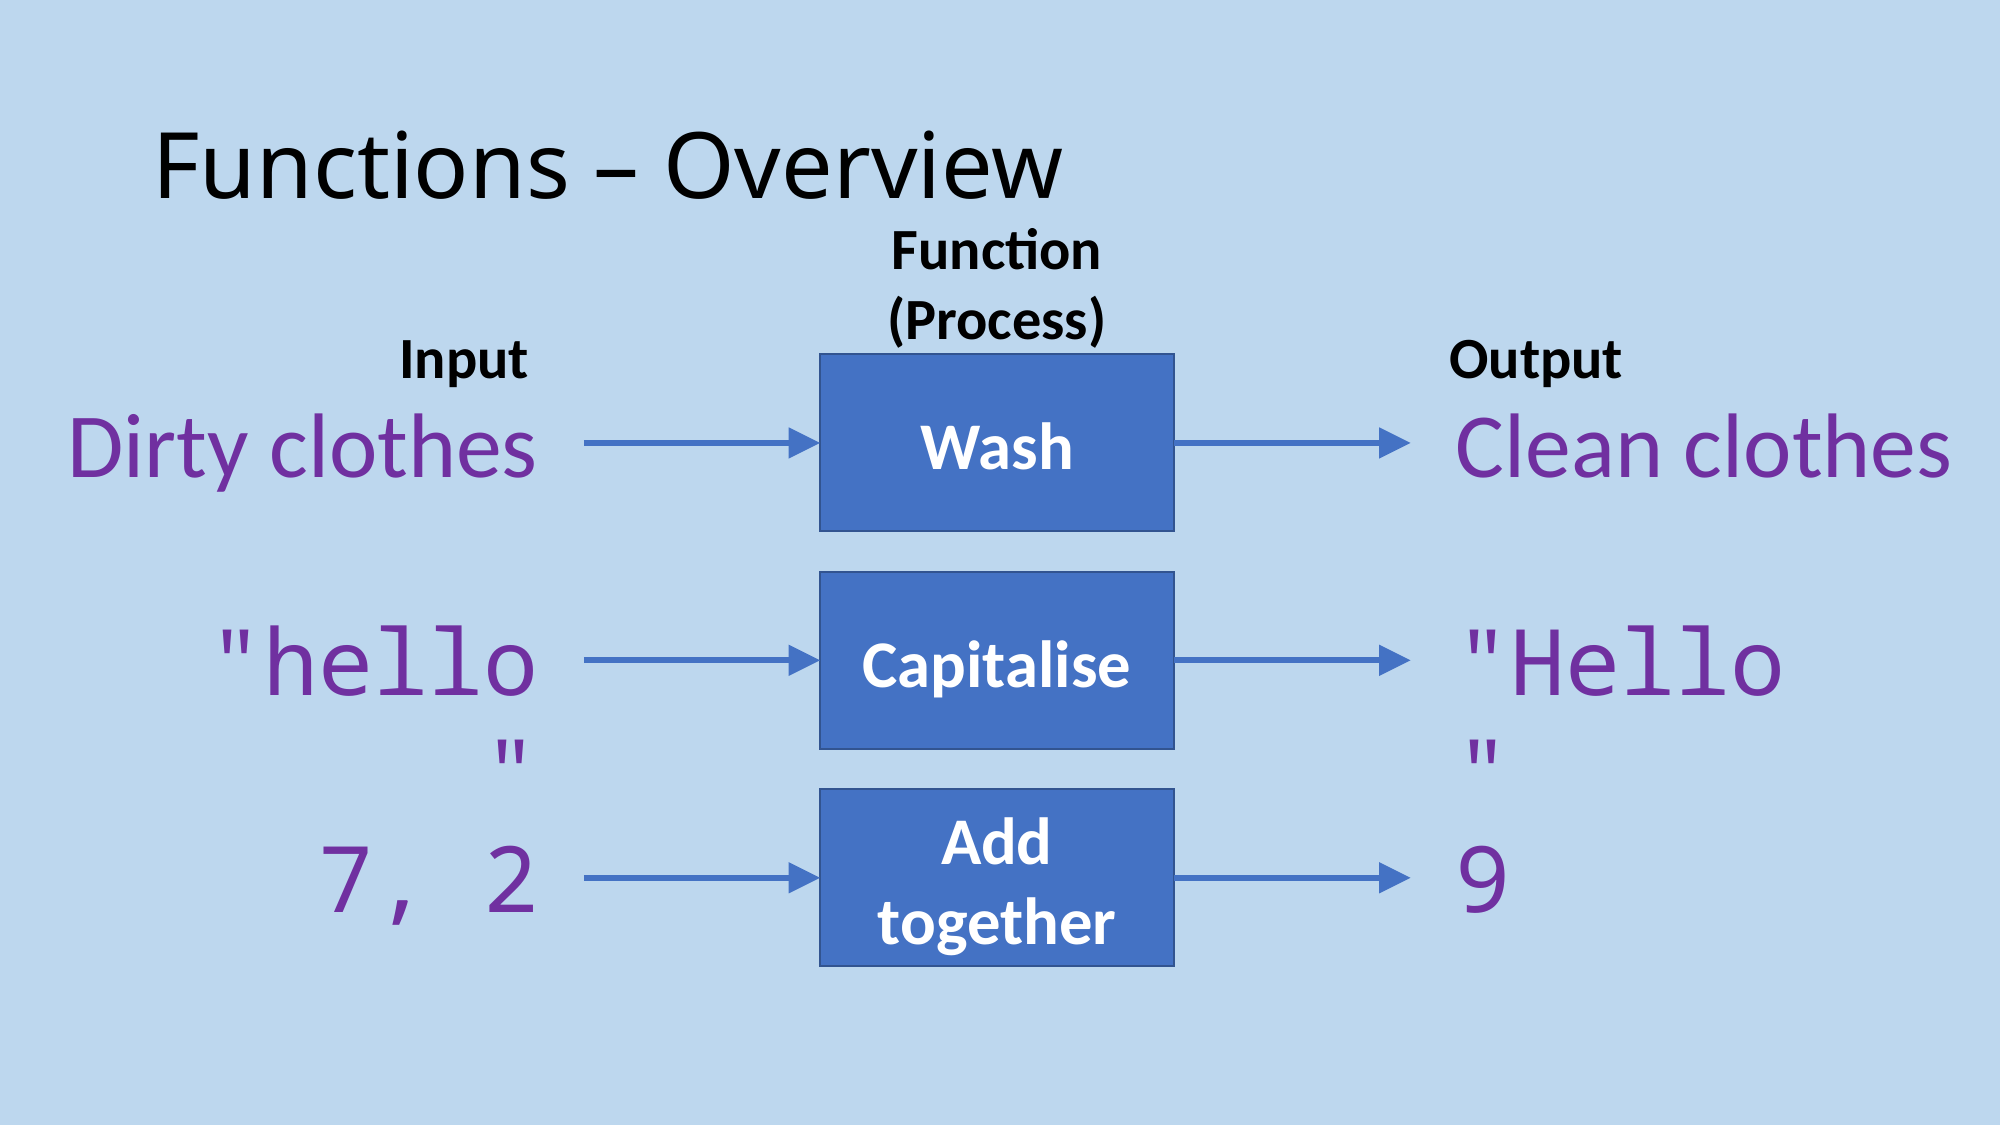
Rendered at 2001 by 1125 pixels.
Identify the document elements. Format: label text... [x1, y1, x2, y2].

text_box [383, 203, 1639, 532]
text_box Dirty clothes [51, 378, 383, 504]
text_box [583, 789, 1411, 967]
text_box 9 [1440, 813, 1566, 939]
text_box "hello" [168, 596, 554, 831]
text_box 7, 2 [283, 813, 554, 939]
title Functions – Overview [137, 59, 1863, 278]
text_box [583, 571, 1411, 749]
text_box "Hello" [1440, 596, 1831, 831]
text_box Clean clothes [1639, 378, 1981, 504]
